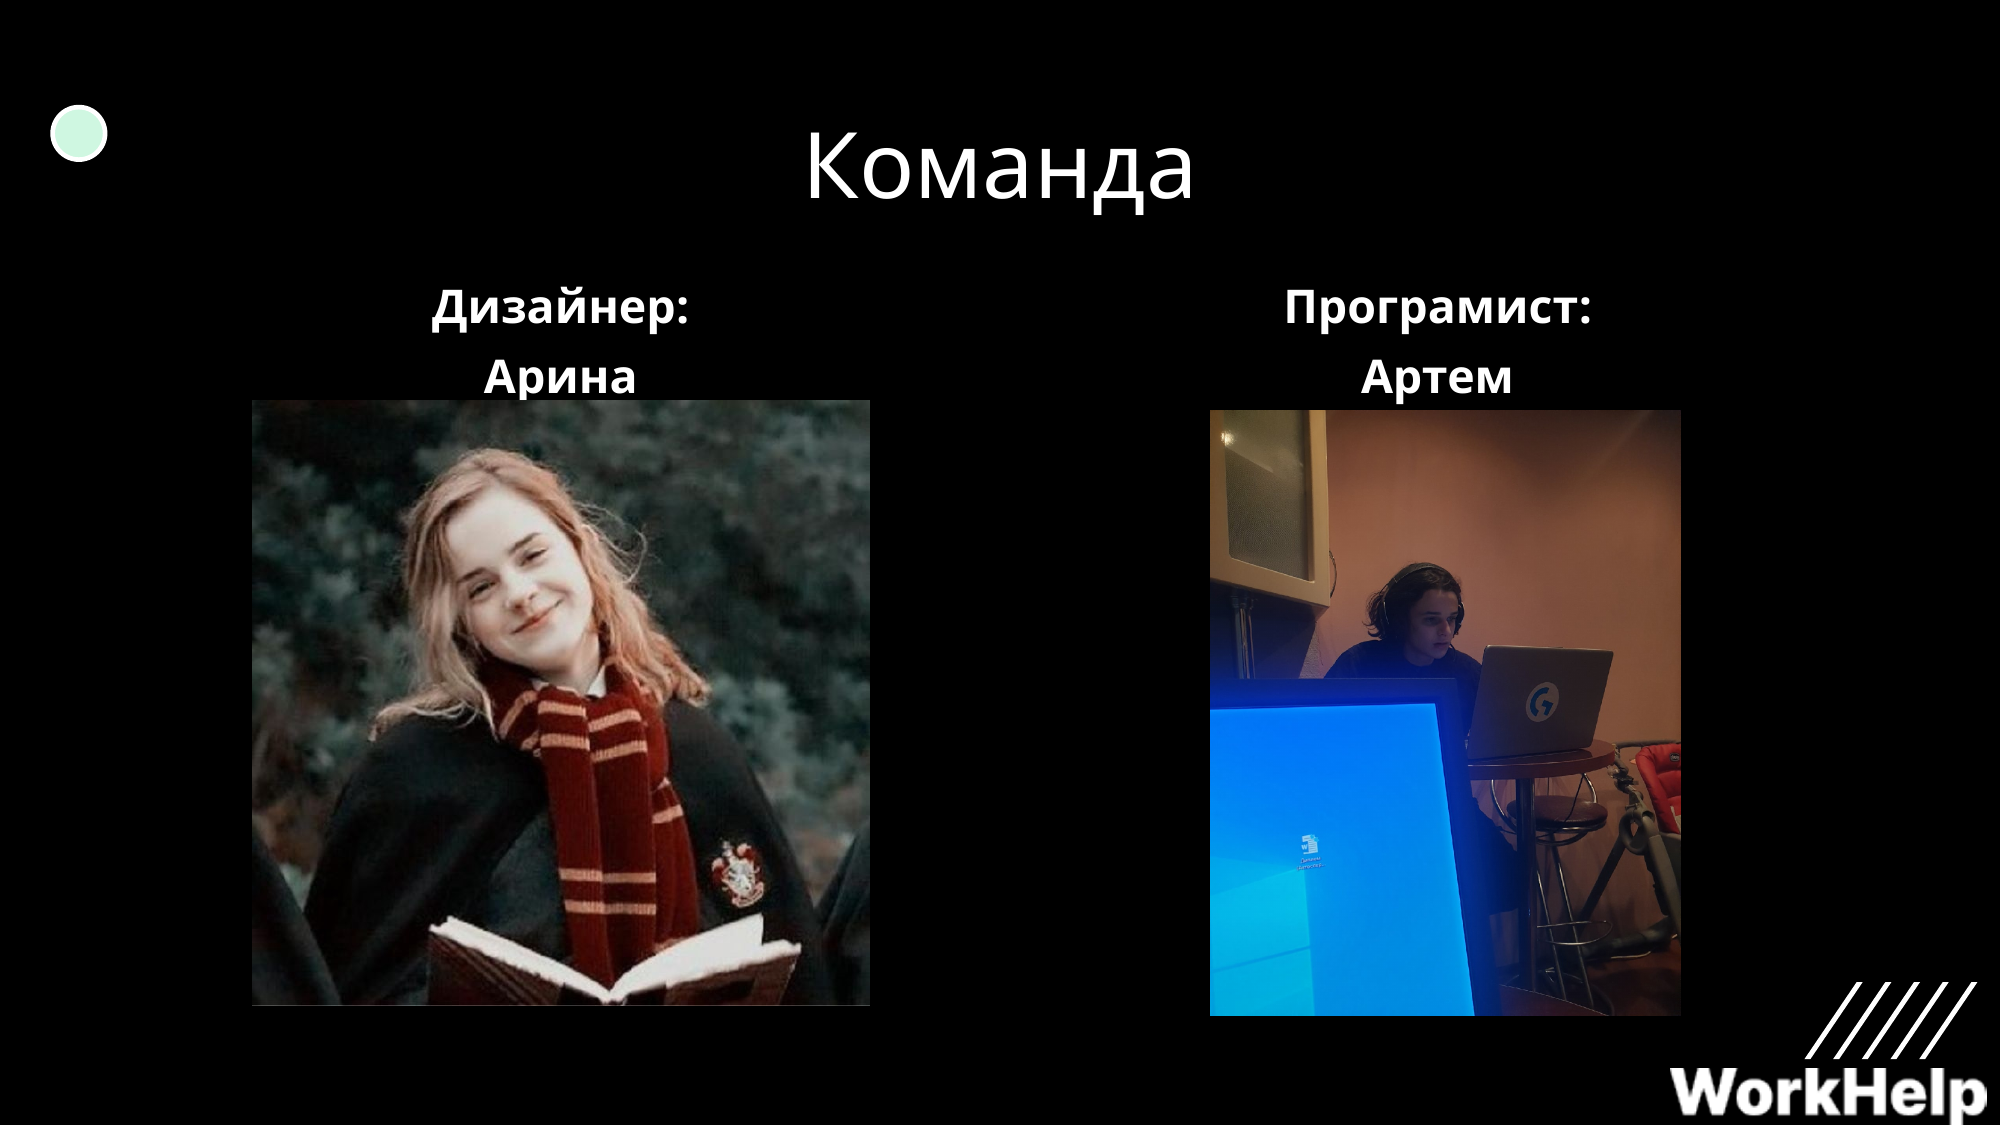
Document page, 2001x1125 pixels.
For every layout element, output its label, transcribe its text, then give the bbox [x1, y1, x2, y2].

list Дизайнер: Арина [137, 275, 984, 411]
title Команда [137, 59, 1863, 278]
picture [1669, 1068, 1987, 1125]
list Програмист: Артем [1012, 275, 1863, 411]
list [1210, 410, 1681, 1016]
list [252, 400, 870, 1006]
